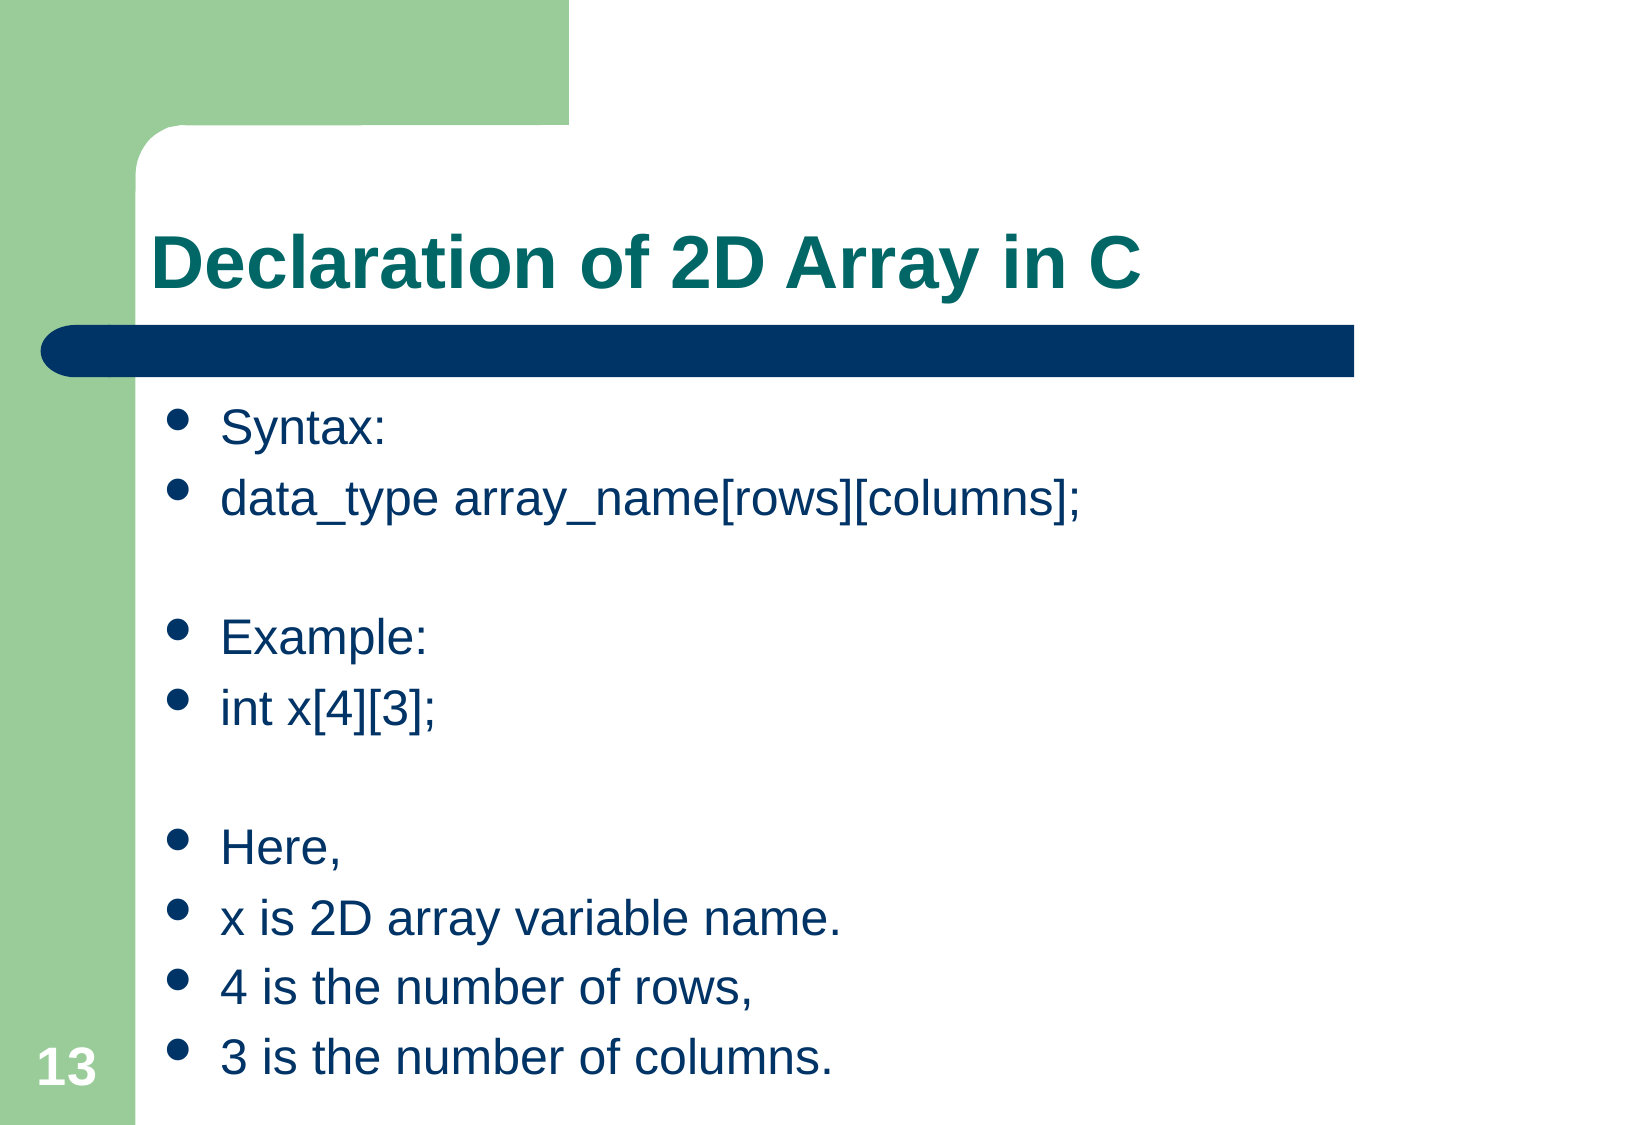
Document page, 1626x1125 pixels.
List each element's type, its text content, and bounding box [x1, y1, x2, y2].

title Declaration of 2D Array in C [135, 124, 1544, 313]
list Syntax: data_type array_name[rows][columns]; Example: int x[4][3]; Here, x is 2D array variable name. 4 is the number of rows, 3 is the number of columns. [148, 387, 1517, 1105]
slide_number 13 [14, 1023, 120, 1105]
